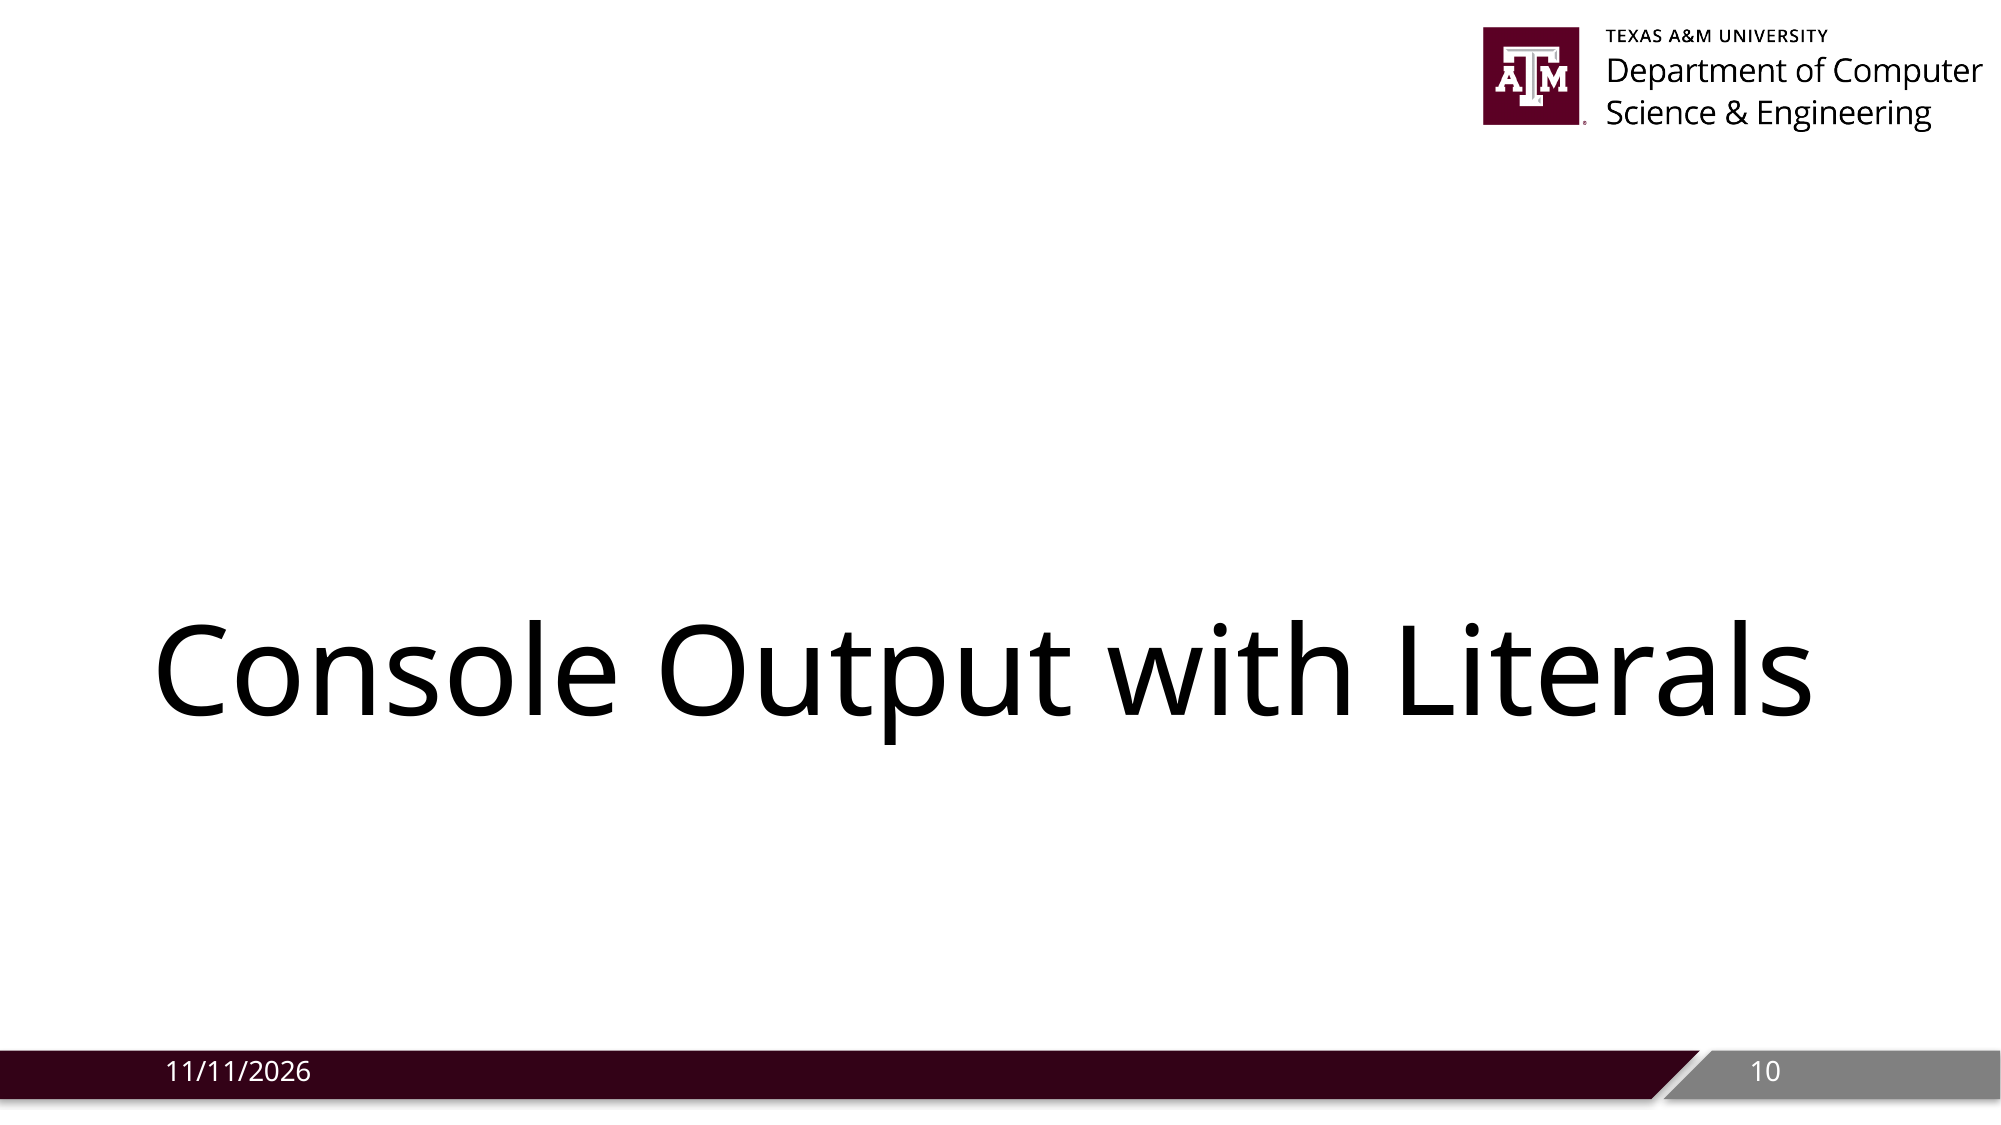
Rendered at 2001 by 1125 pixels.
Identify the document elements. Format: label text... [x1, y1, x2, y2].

picture [1483, 27, 1983, 132]
title Console Output with Literals [136, 280, 1862, 749]
